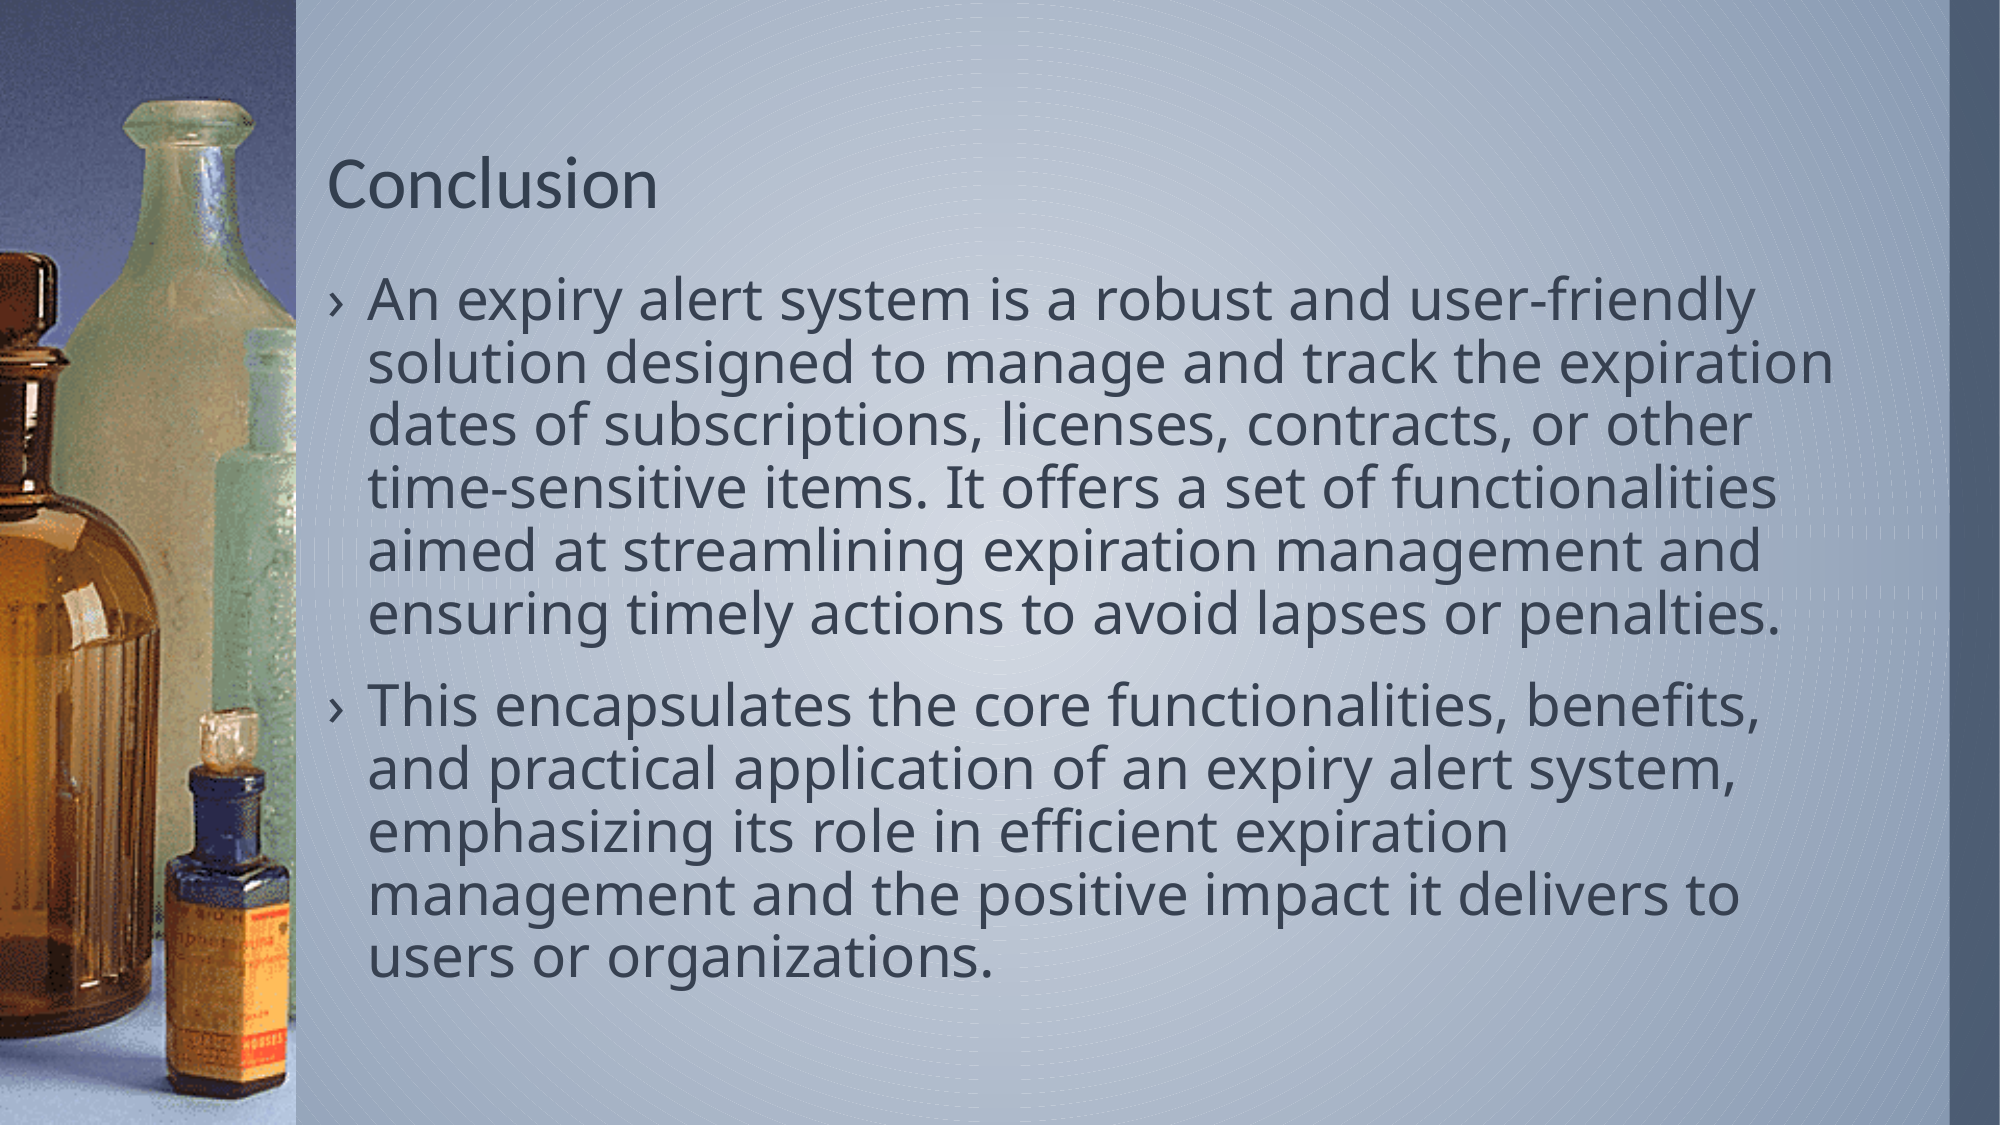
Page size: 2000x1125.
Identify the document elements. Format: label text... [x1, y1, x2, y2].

picture [0, 0, 296, 1125]
list An expiry alert system is a robust and user-friendly solution designed to manage and track the expiration dates of subscriptions, licenses, contracts, or other time-sensitive items. It offers a set of functionalities aimed at streamlining expiration management and ensuring timely actions to avoid lapses or penalties. This encapsulates the core functionalities, benefits, and practical application of an expiry alert system, emphasizing its role in efficient expiration management and the positive impact it delivers to users or organizations. [312, 262, 1867, 1125]
title Conclusion [312, 29, 1867, 233]
